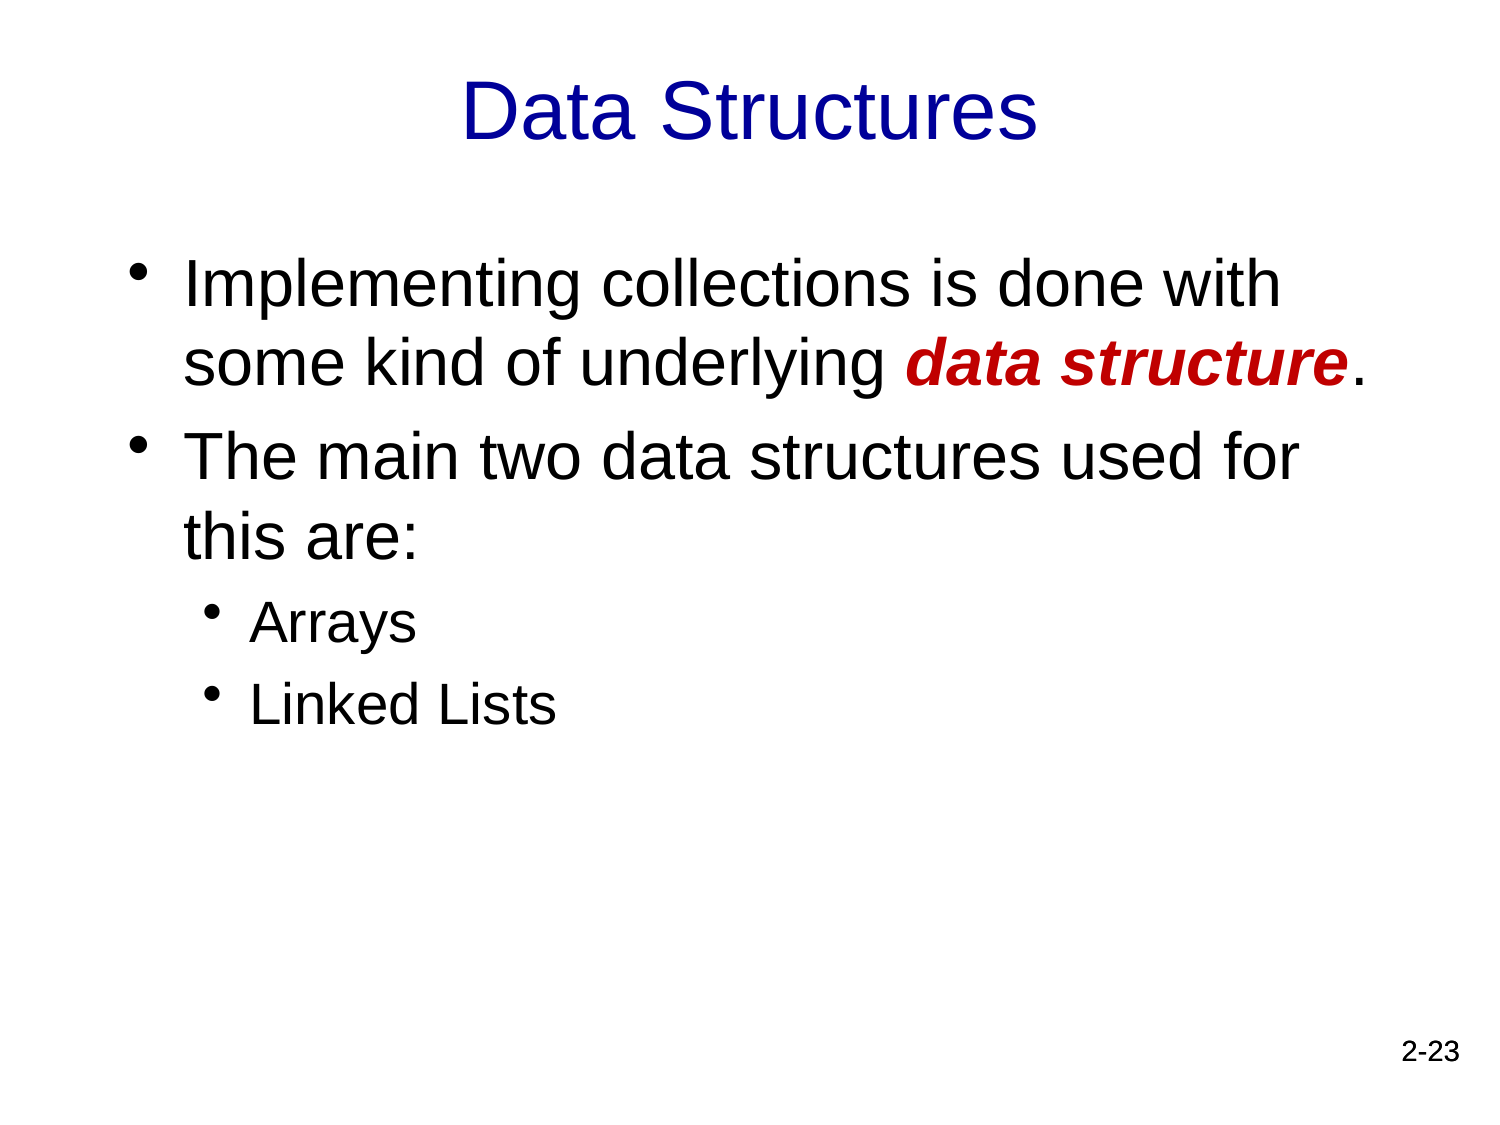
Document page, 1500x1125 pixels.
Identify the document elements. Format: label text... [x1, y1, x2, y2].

title Data Structures [112, 24, 1388, 188]
list Implementing collections is done with some kind of underlying data structure. The main two data structures used for this are: Arrays Linked Lists [112, 231, 1388, 953]
text_box 2-23 [1162, 1024, 1475, 1100]
